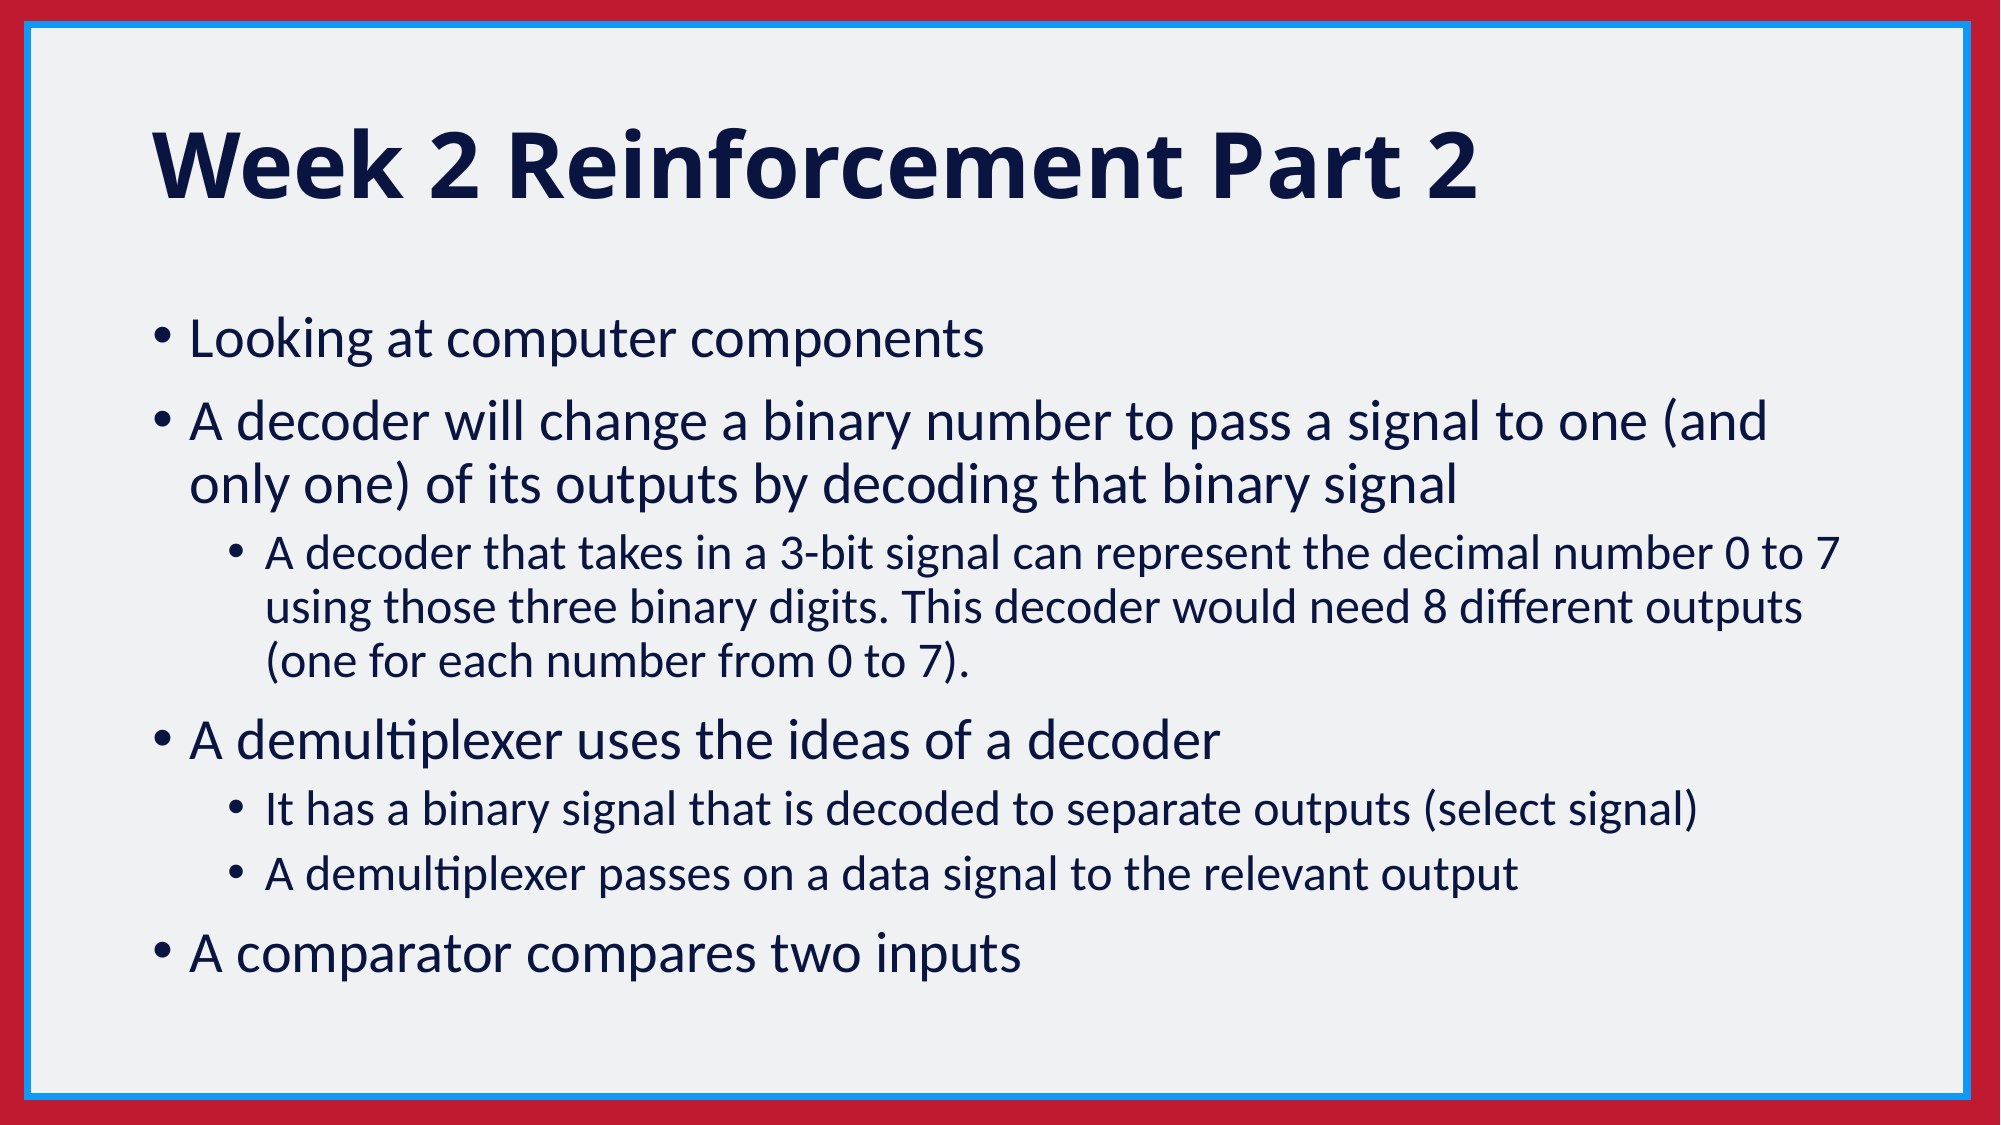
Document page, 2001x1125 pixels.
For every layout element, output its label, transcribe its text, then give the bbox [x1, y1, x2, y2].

title Week 2 Reinforcement Part 2 [137, 59, 1863, 278]
list Looking at computer components A decoder will change a binary number to pass a signal to one (and only one) of its outputs by decoding that binary signal A decoder that takes in a 3-bit signal can represent the decimal number 0 to 7 using those three binary digits. This decoder would need 8 different outputs (one for each number from 0 to 7). A demultiplexer uses the ideas of a decoder It has a binary signal that is decoded to separate outputs (select signal) A demultiplexer passes on a data signal to the relevant output A comparator compares two inputs [137, 299, 1863, 1014]
